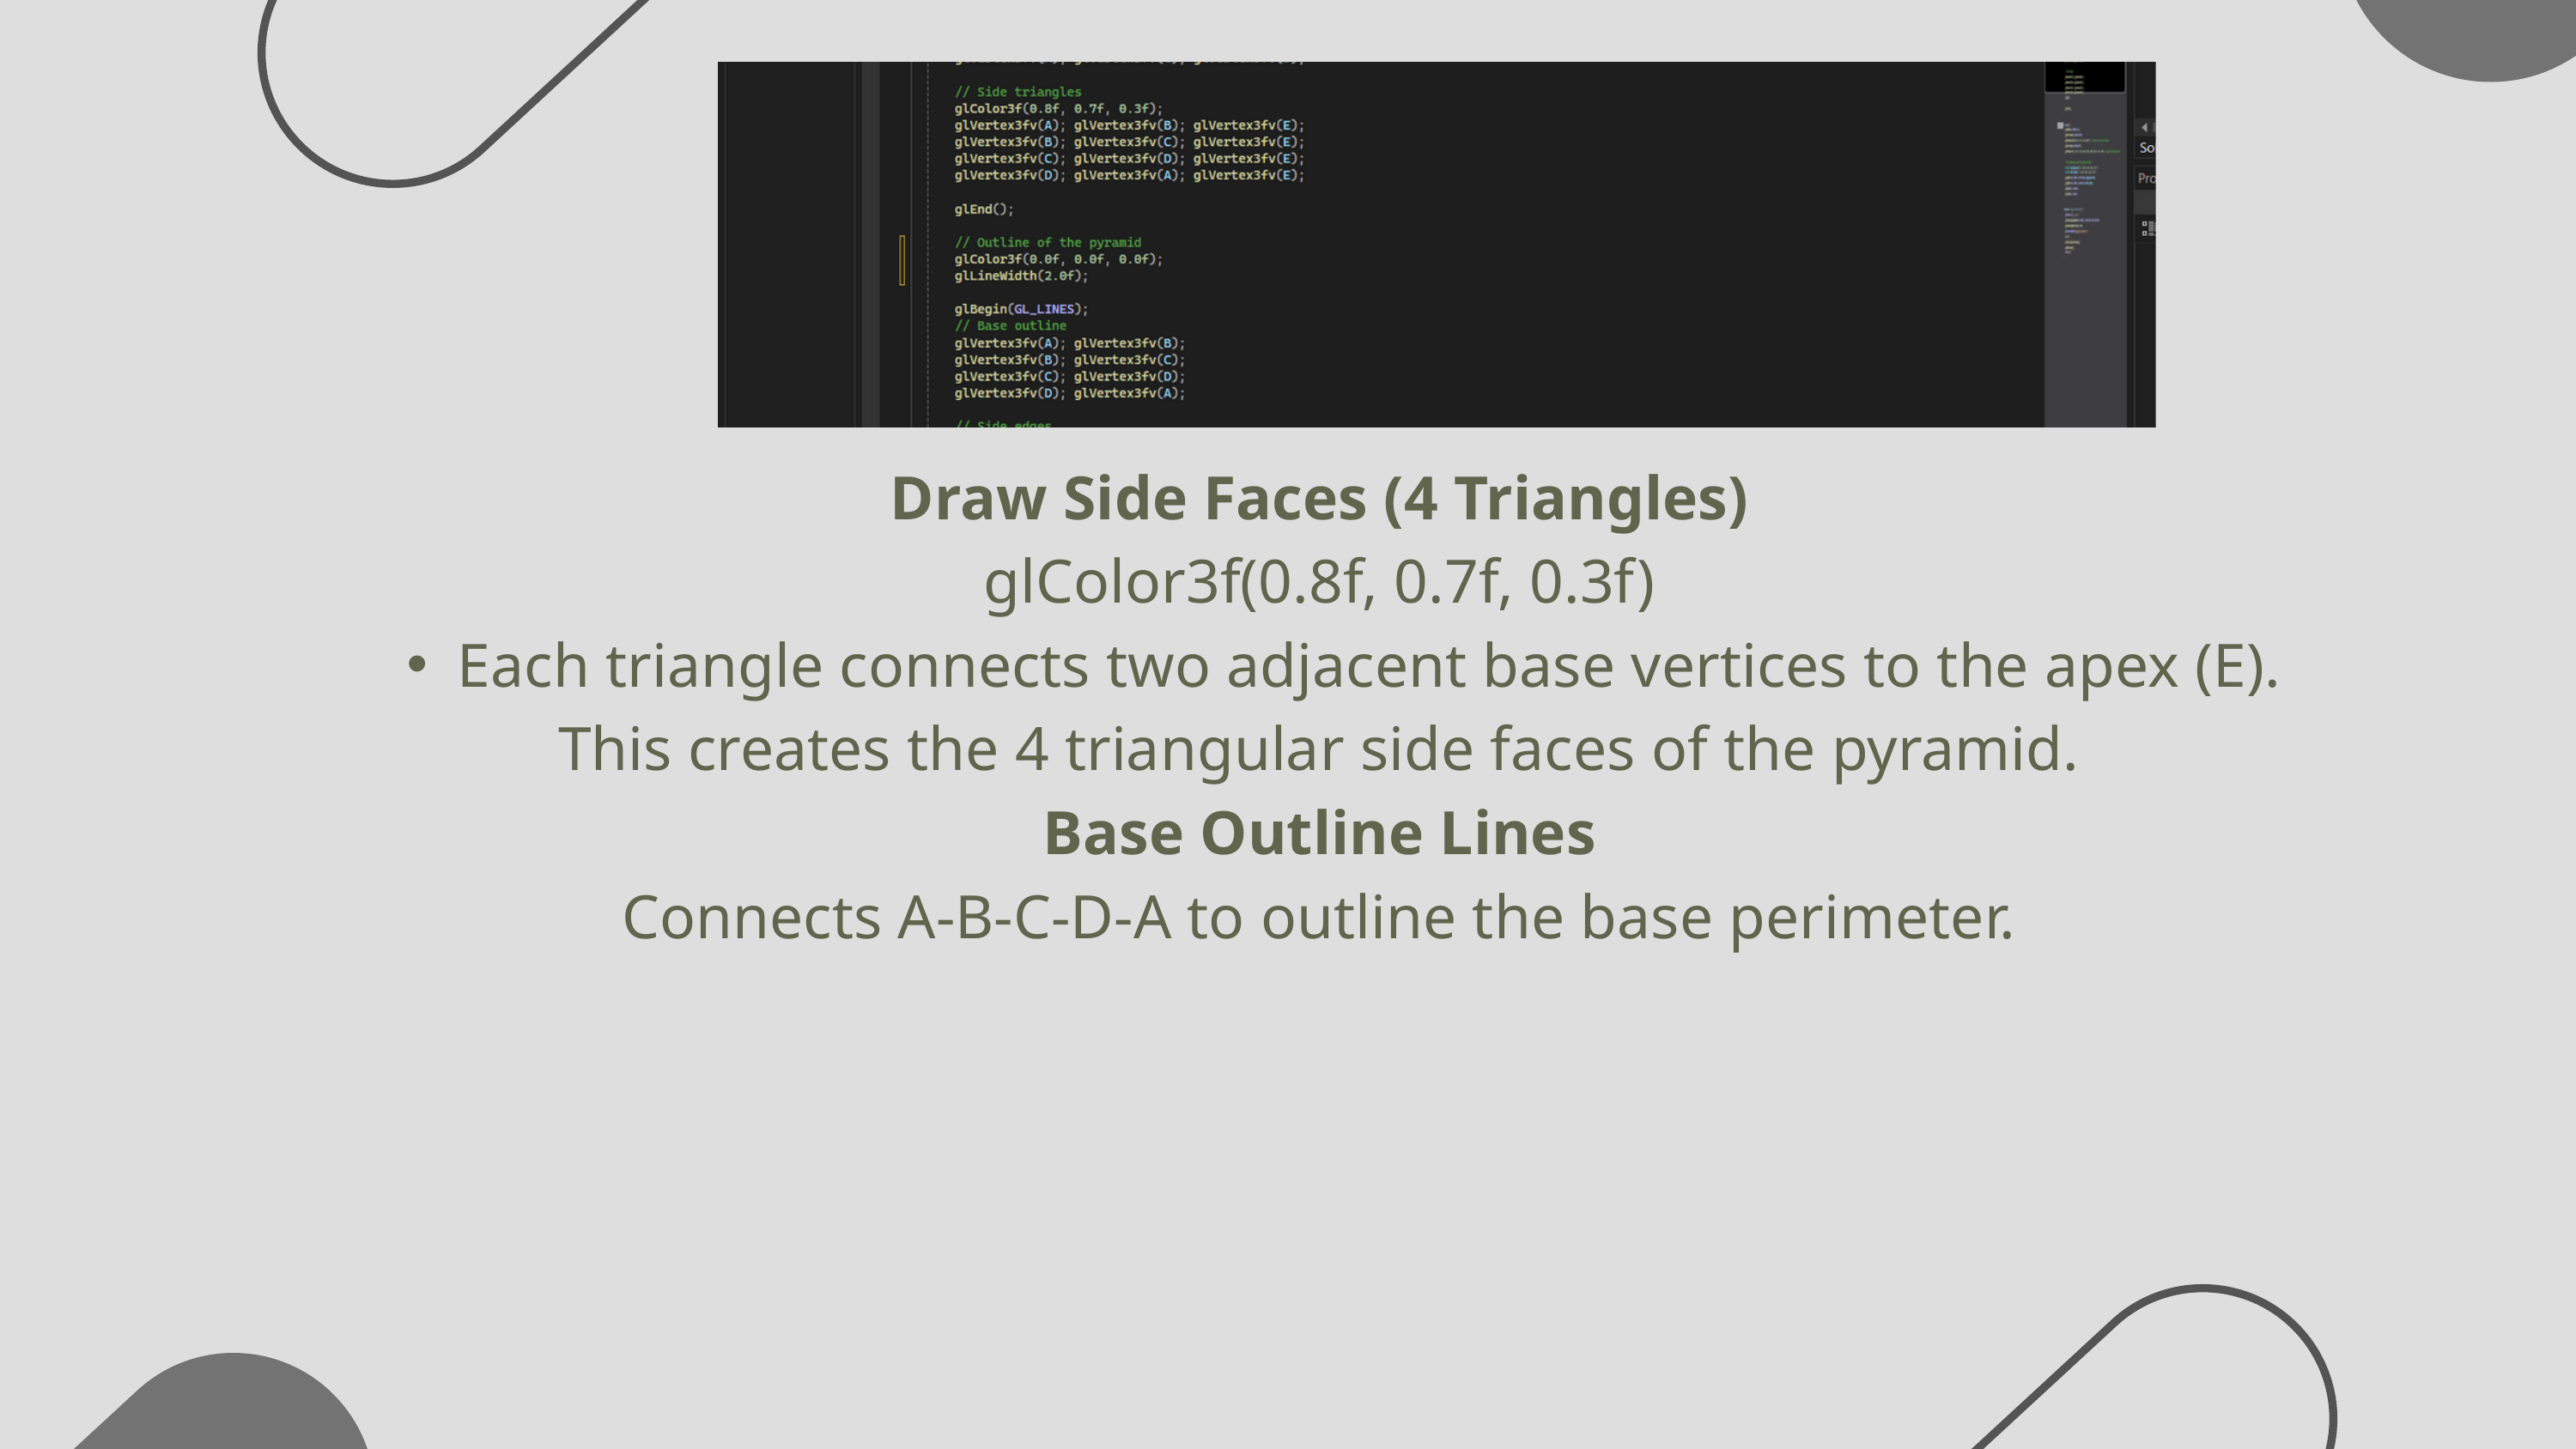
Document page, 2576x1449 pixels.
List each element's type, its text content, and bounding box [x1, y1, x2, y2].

text_box Draw Side Faces (4 Triangles) glColor3f(0.8f, 0.7f, 0.3f) Each triangle connects two adjacent base vertices to the apex (E). This creates the 4 triangular side faces of the pyramid. Base Outline Lines Connects A-B-C-D-A to outline the base perimeter. [167, 447, 2474, 1119]
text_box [226, 0, 752, 95]
text_box [718, 62, 2156, 427]
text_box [1844, 1376, 2368, 1449]
